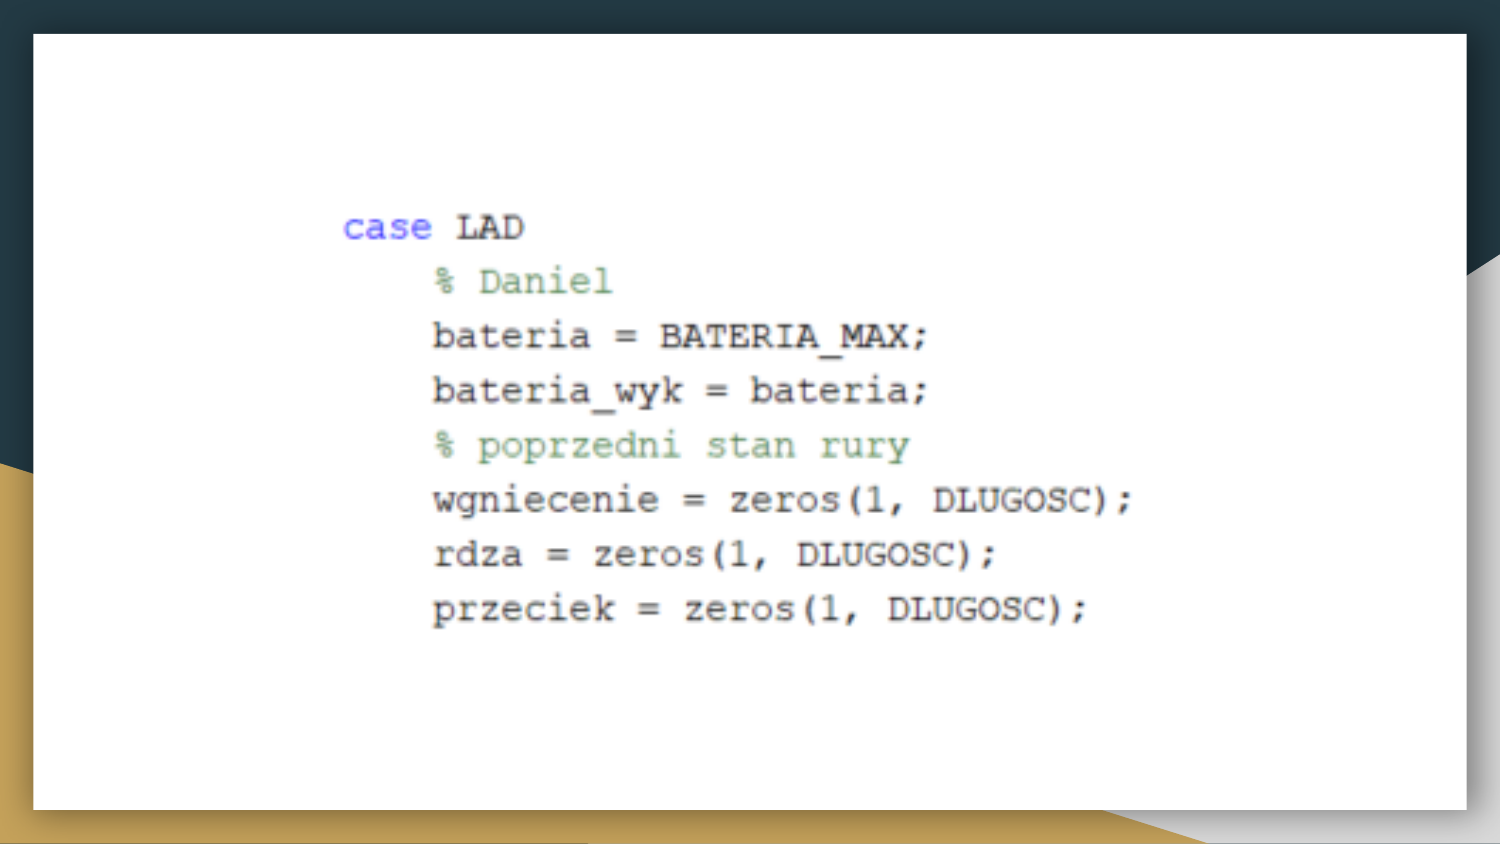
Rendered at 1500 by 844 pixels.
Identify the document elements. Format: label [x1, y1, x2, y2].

picture [333, 206, 1167, 638]
